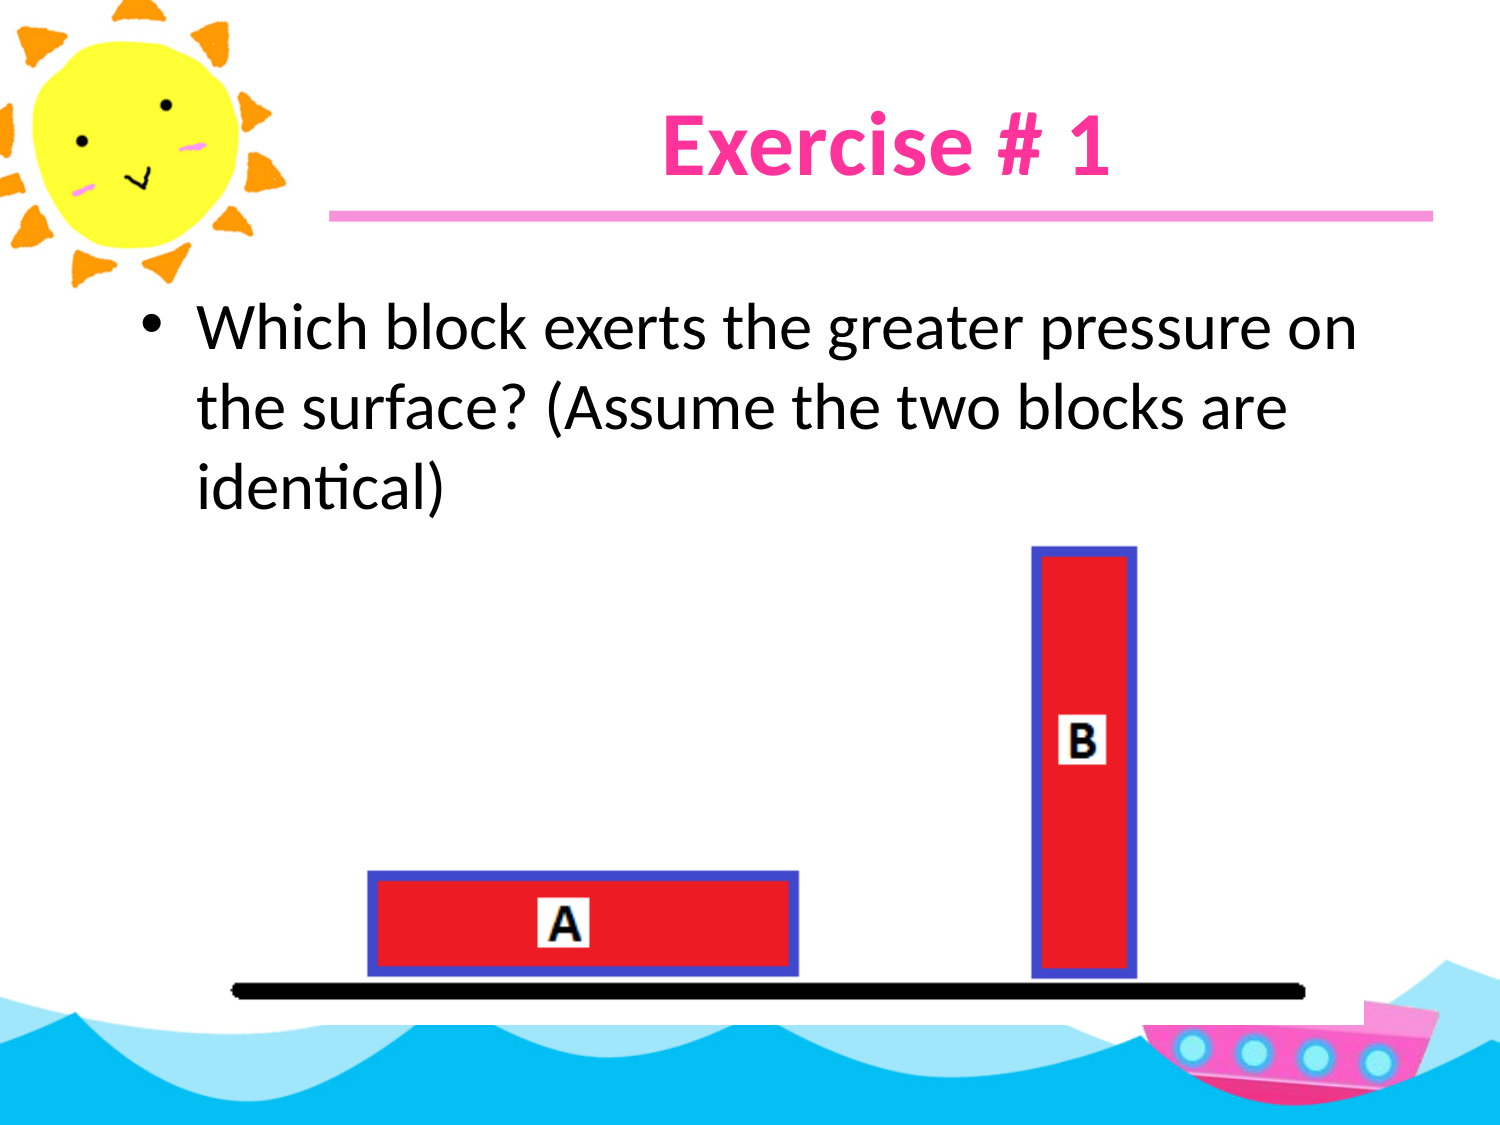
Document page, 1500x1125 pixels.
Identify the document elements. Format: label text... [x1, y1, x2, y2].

title Exercise # 1 [350, 45, 1425, 233]
picture [0, 0, 1500, 1105]
text_box Which block exerts the greater pressure on the surface? (Assume the two blocks are identical) [125, 275, 1425, 538]
